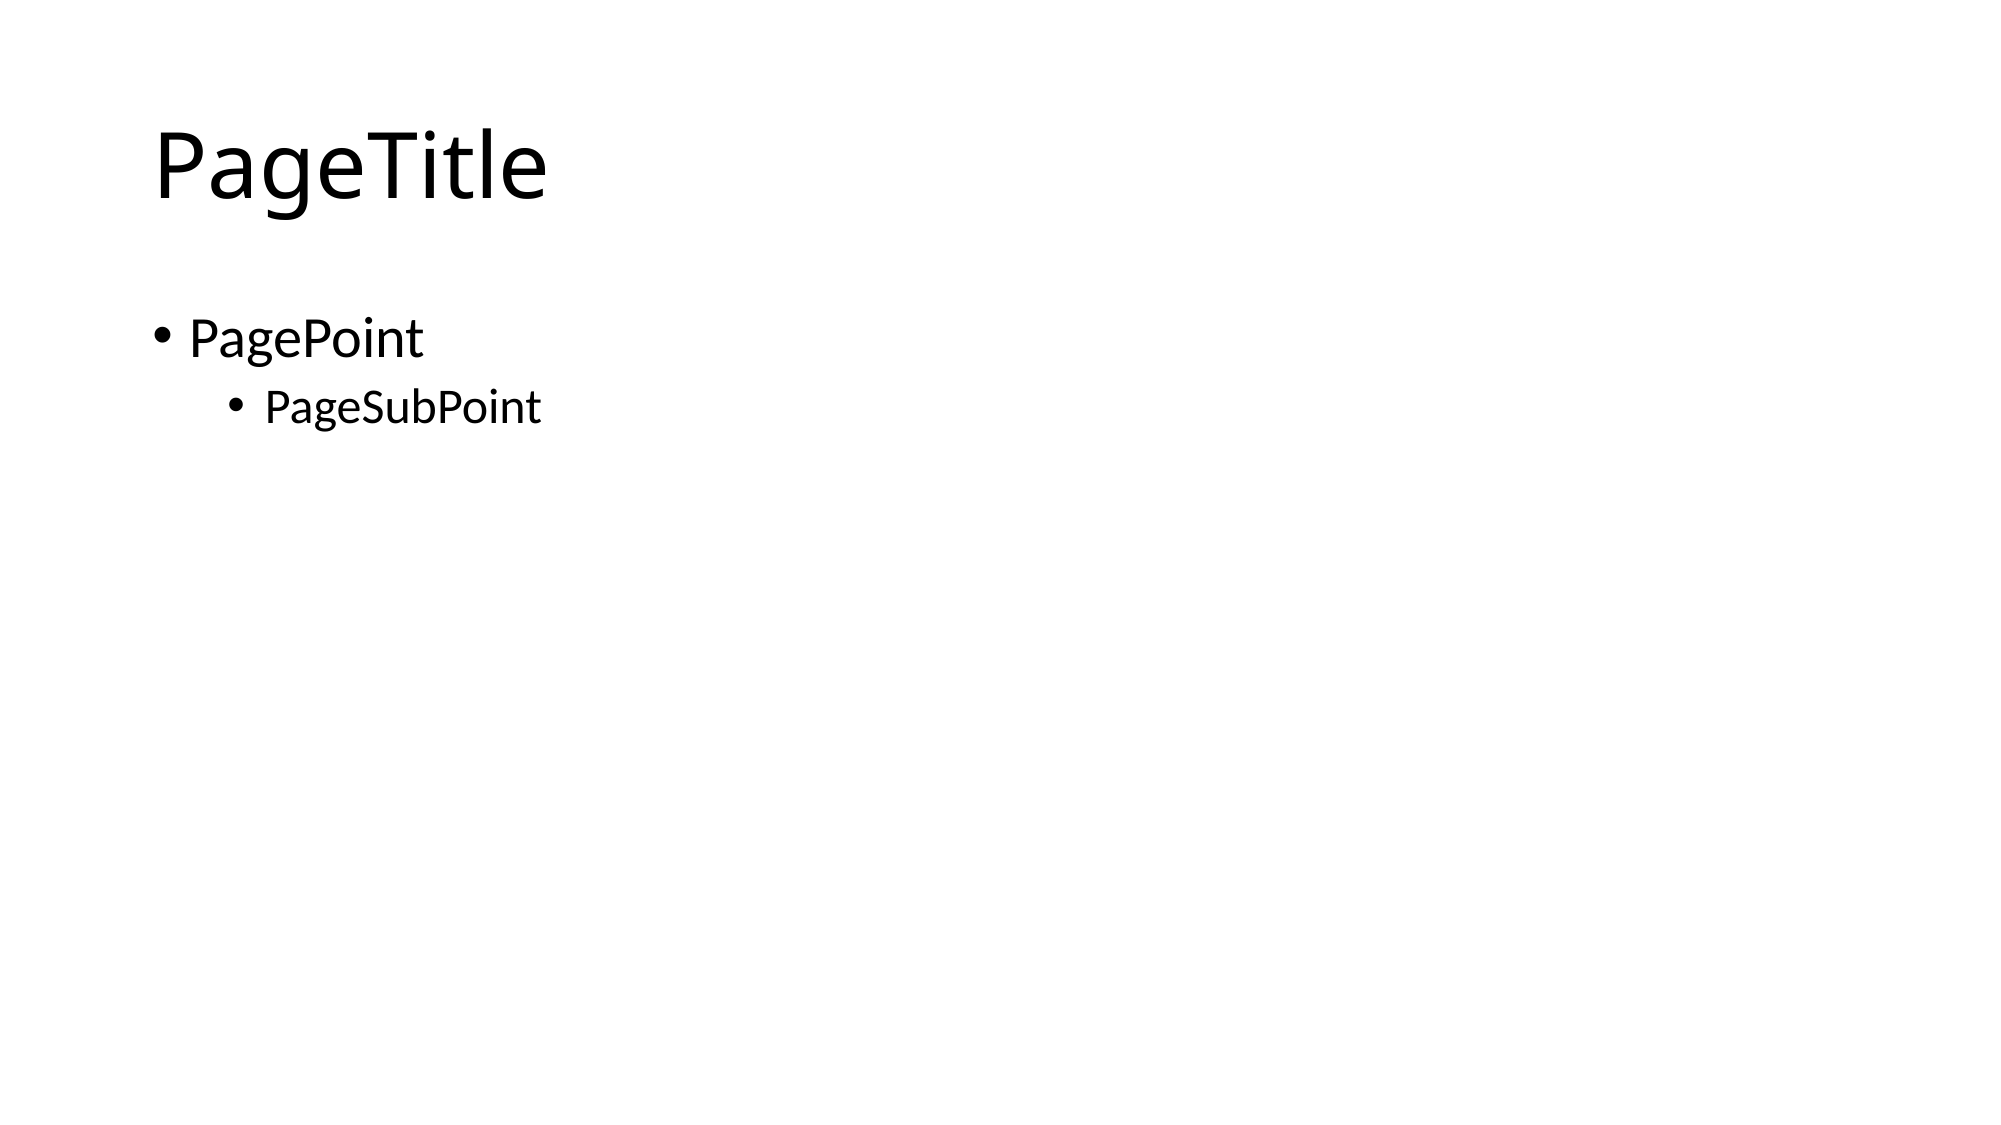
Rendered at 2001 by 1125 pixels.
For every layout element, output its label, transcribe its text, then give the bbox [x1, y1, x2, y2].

title PageTitle [137, 59, 1863, 278]
list PagePoint PageSubPoint [137, 299, 1863, 1014]
